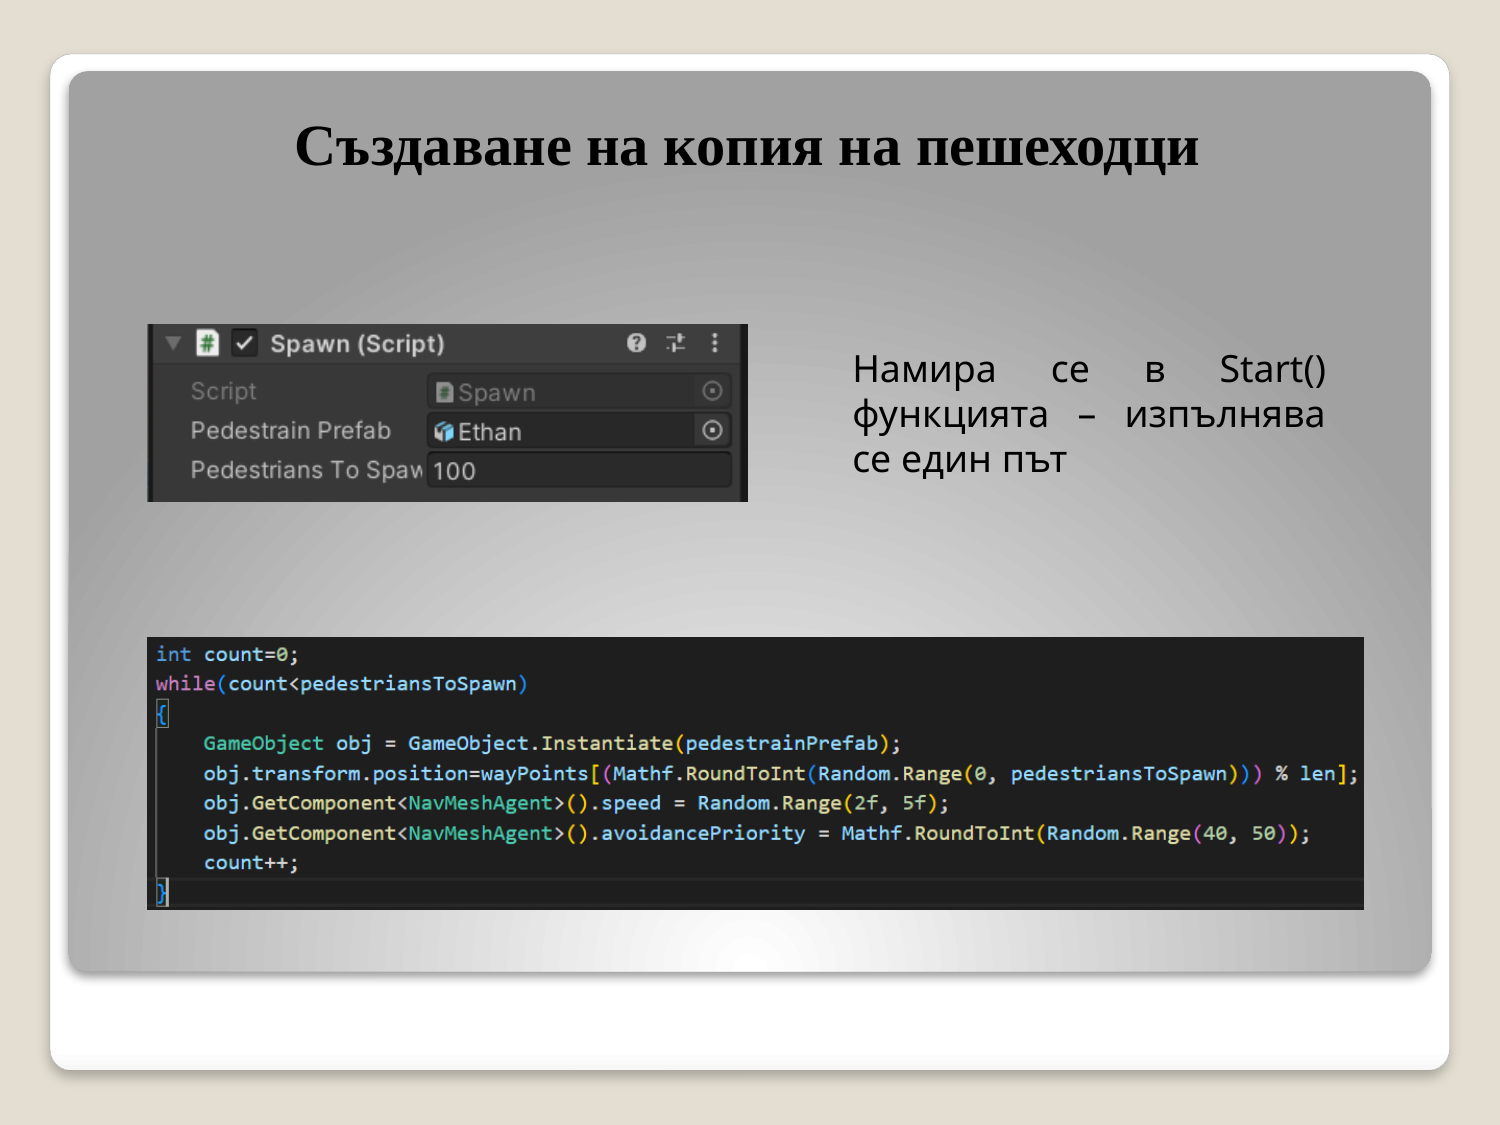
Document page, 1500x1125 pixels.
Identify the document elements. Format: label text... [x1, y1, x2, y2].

picture [147, 324, 748, 502]
text_box Създаване на копия на пешеходци [280, 99, 1216, 185]
picture [147, 637, 1364, 910]
text_box Намира се в Start() функцията – изпълнява се един път [837, 337, 1341, 488]
